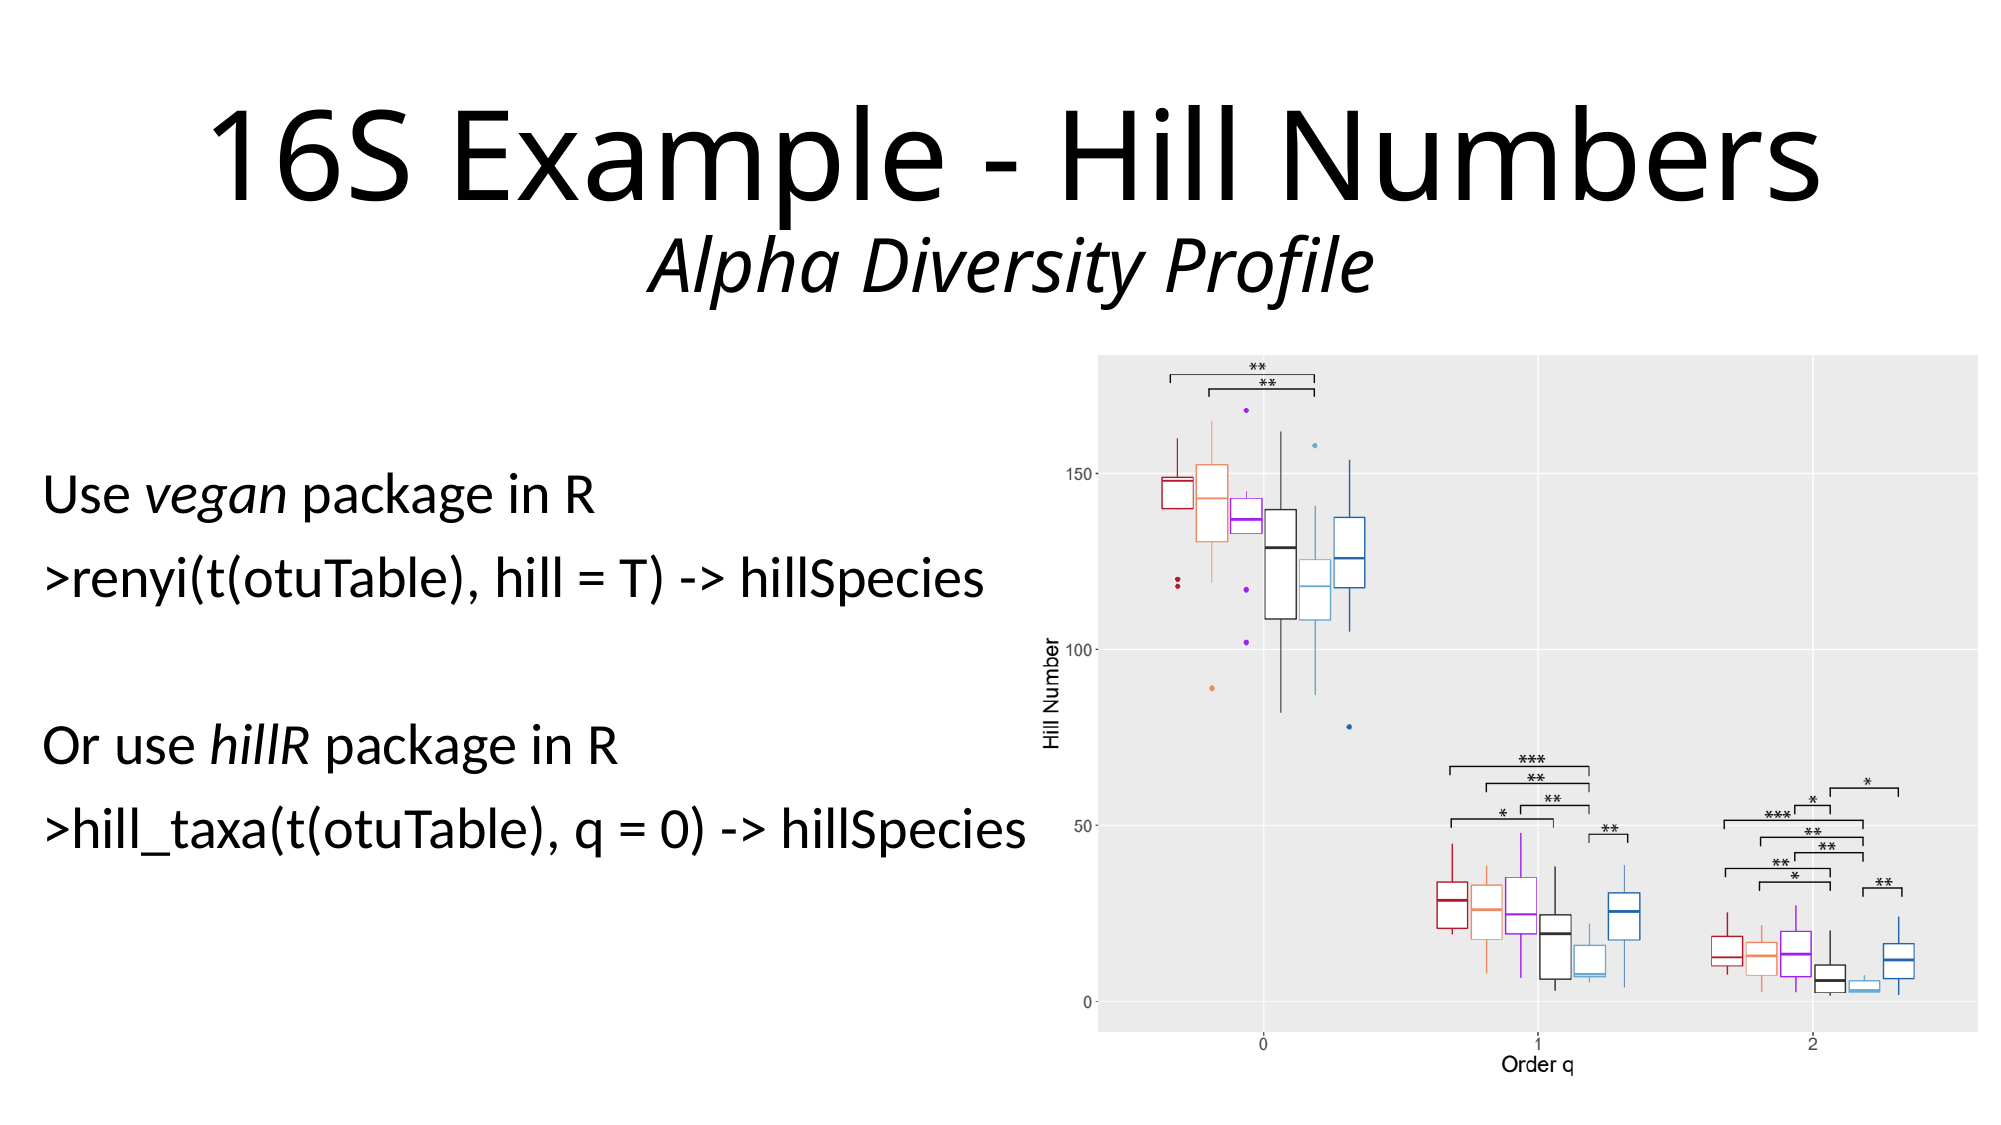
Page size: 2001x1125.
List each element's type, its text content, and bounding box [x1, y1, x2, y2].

picture [1036, 348, 1982, 1079]
list Use vegan package in R >renyi(t(otuTable), hill = T) -> hillSpecies Or use hillR package in R >hill_taxa(t(otuTable), q = 0) -> hillSpecies [27, 364, 1036, 1079]
text_box 16S Example - Hill Numbers Alpha Diversity Profile [27, 0, 2000, 404]
